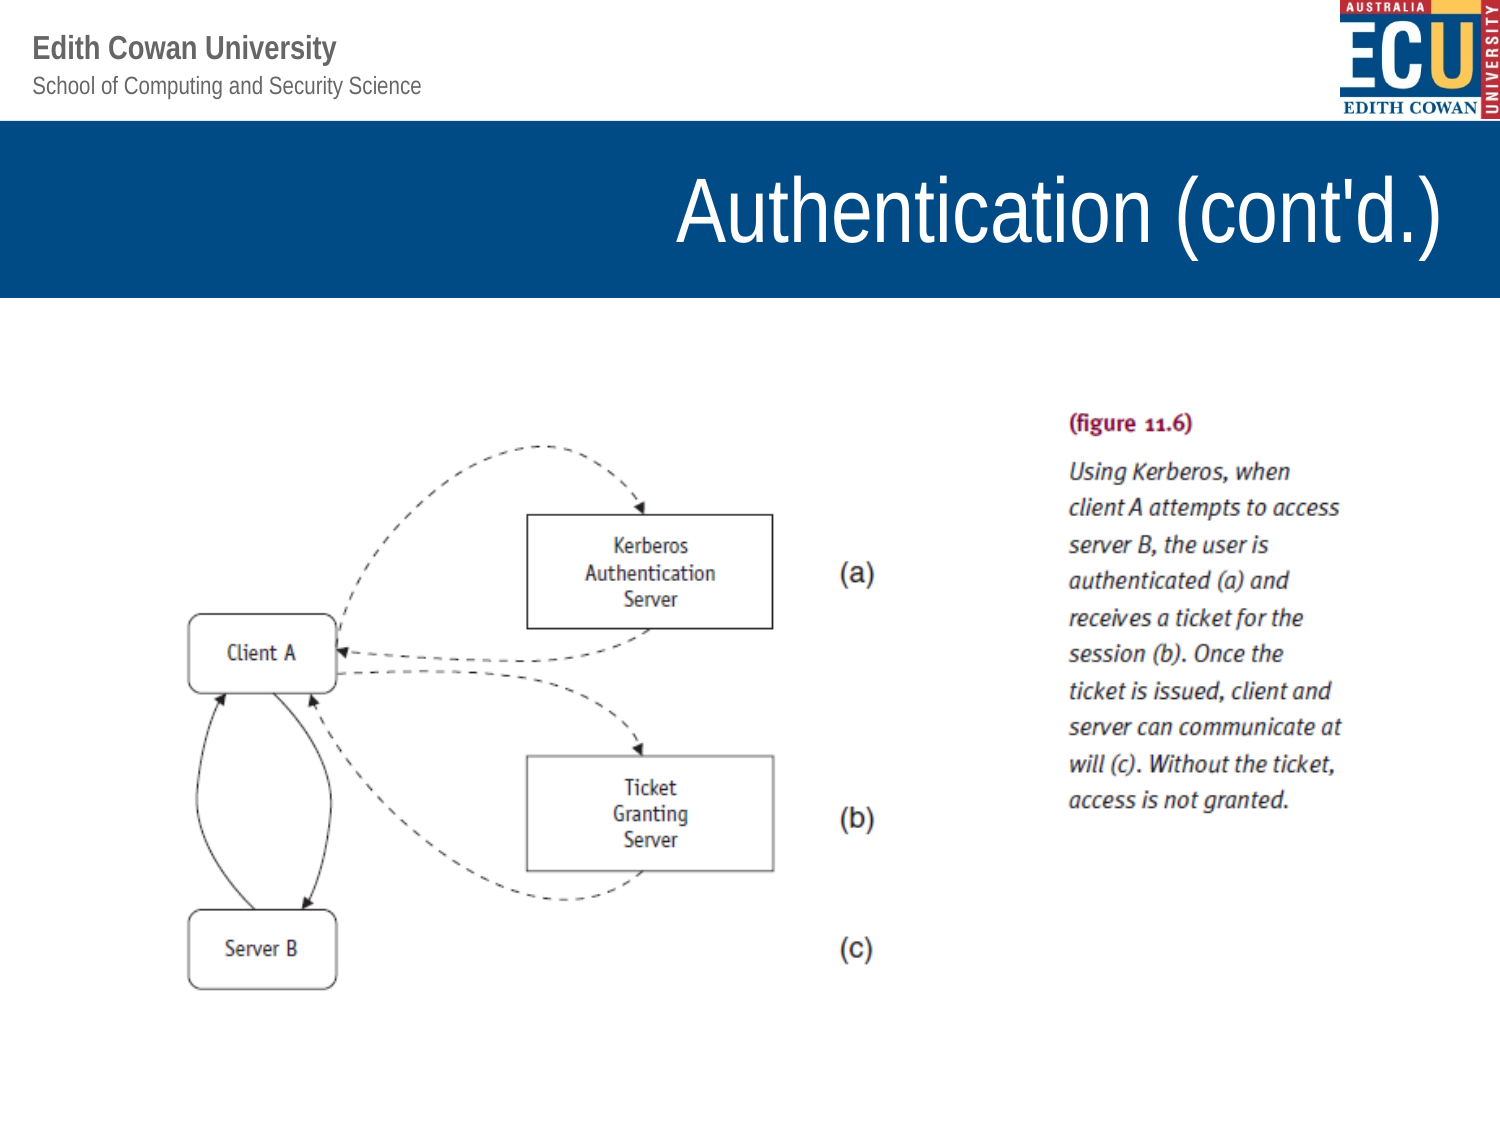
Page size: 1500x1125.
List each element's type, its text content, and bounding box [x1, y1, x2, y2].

title Authentication (cont'd.) [40, 123, 1460, 289]
picture [1340, 0, 1500, 119]
picture [137, 412, 1369, 1011]
